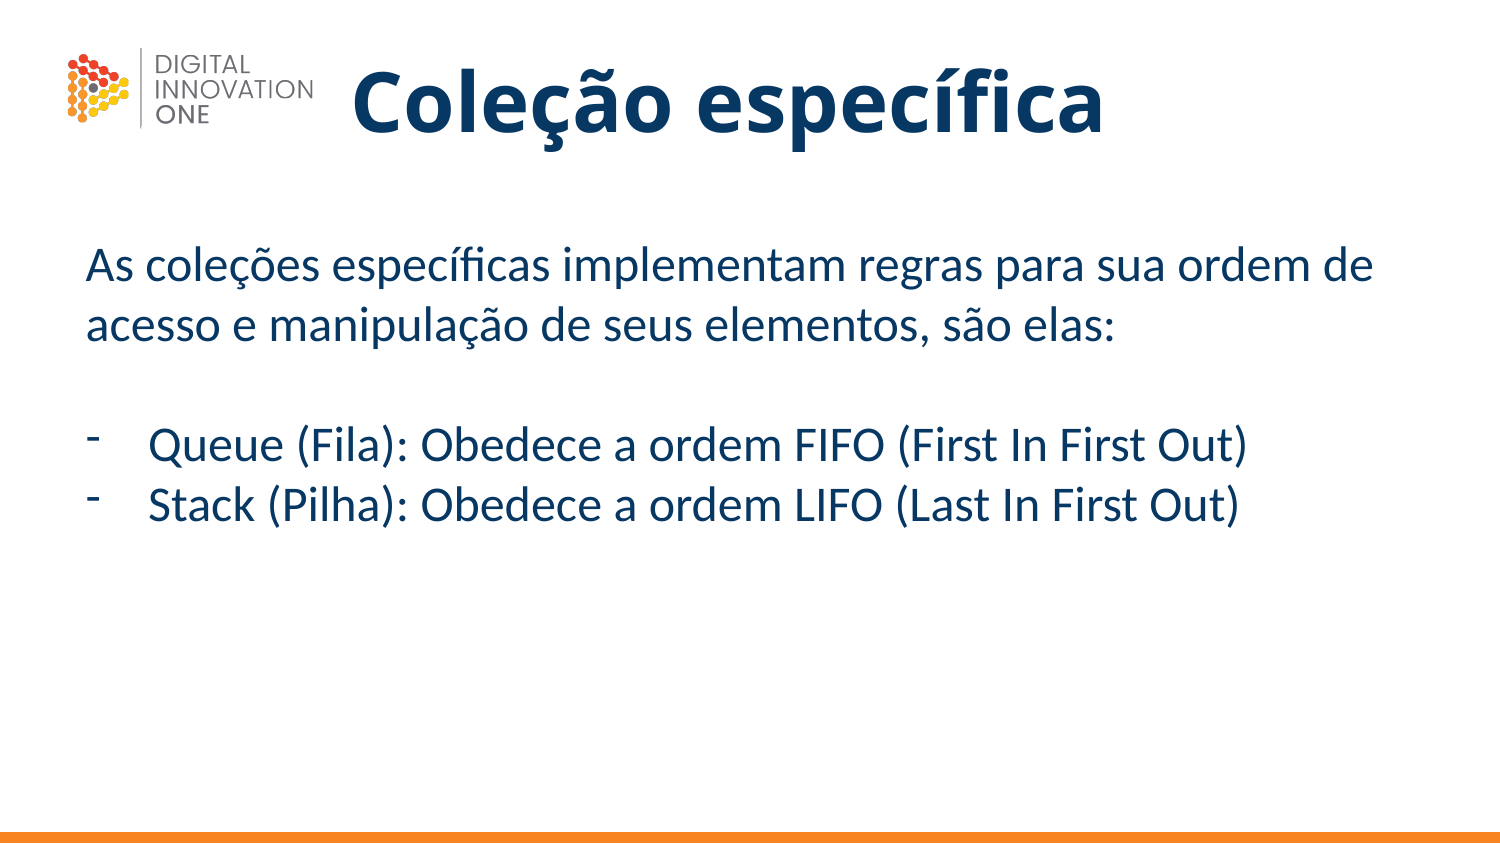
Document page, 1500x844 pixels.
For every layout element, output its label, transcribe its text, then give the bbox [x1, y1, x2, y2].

picture [50, 39, 331, 138]
subtitle Coleção específica [30, 50, 1429, 148]
text_box [0, 832, 1500, 843]
text_box As coleções específicas implementam regras para sua ordem de acesso e manipulação de seus elementos, são elas: Queue (Fila): Obedece a ordem FIFO (First In First Out) Stack (Pilha): Obedece a ordem LIFO (Last In First Out) [58, 216, 1449, 717]
